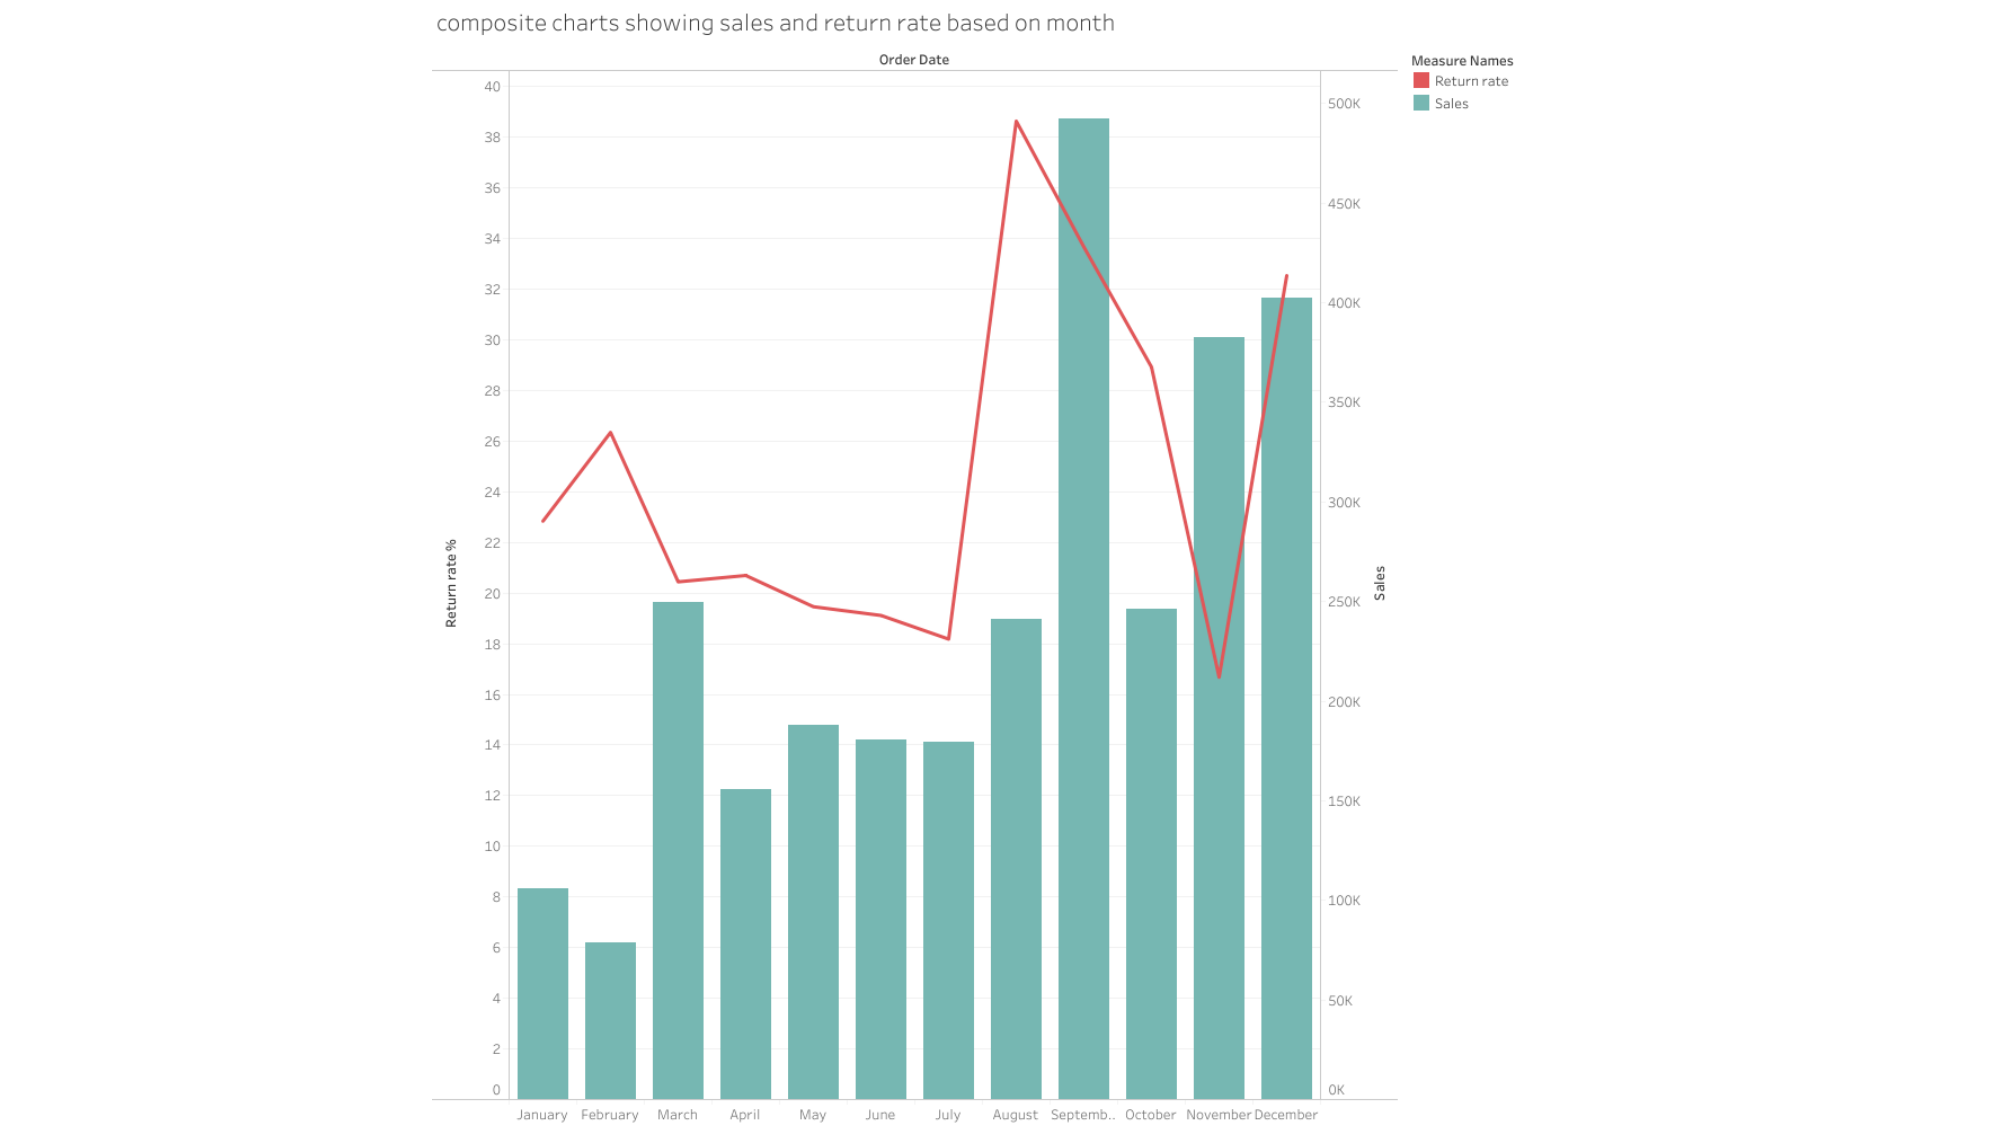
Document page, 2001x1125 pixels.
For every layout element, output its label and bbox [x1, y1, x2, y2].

picture [432, 0, 1568, 1125]
